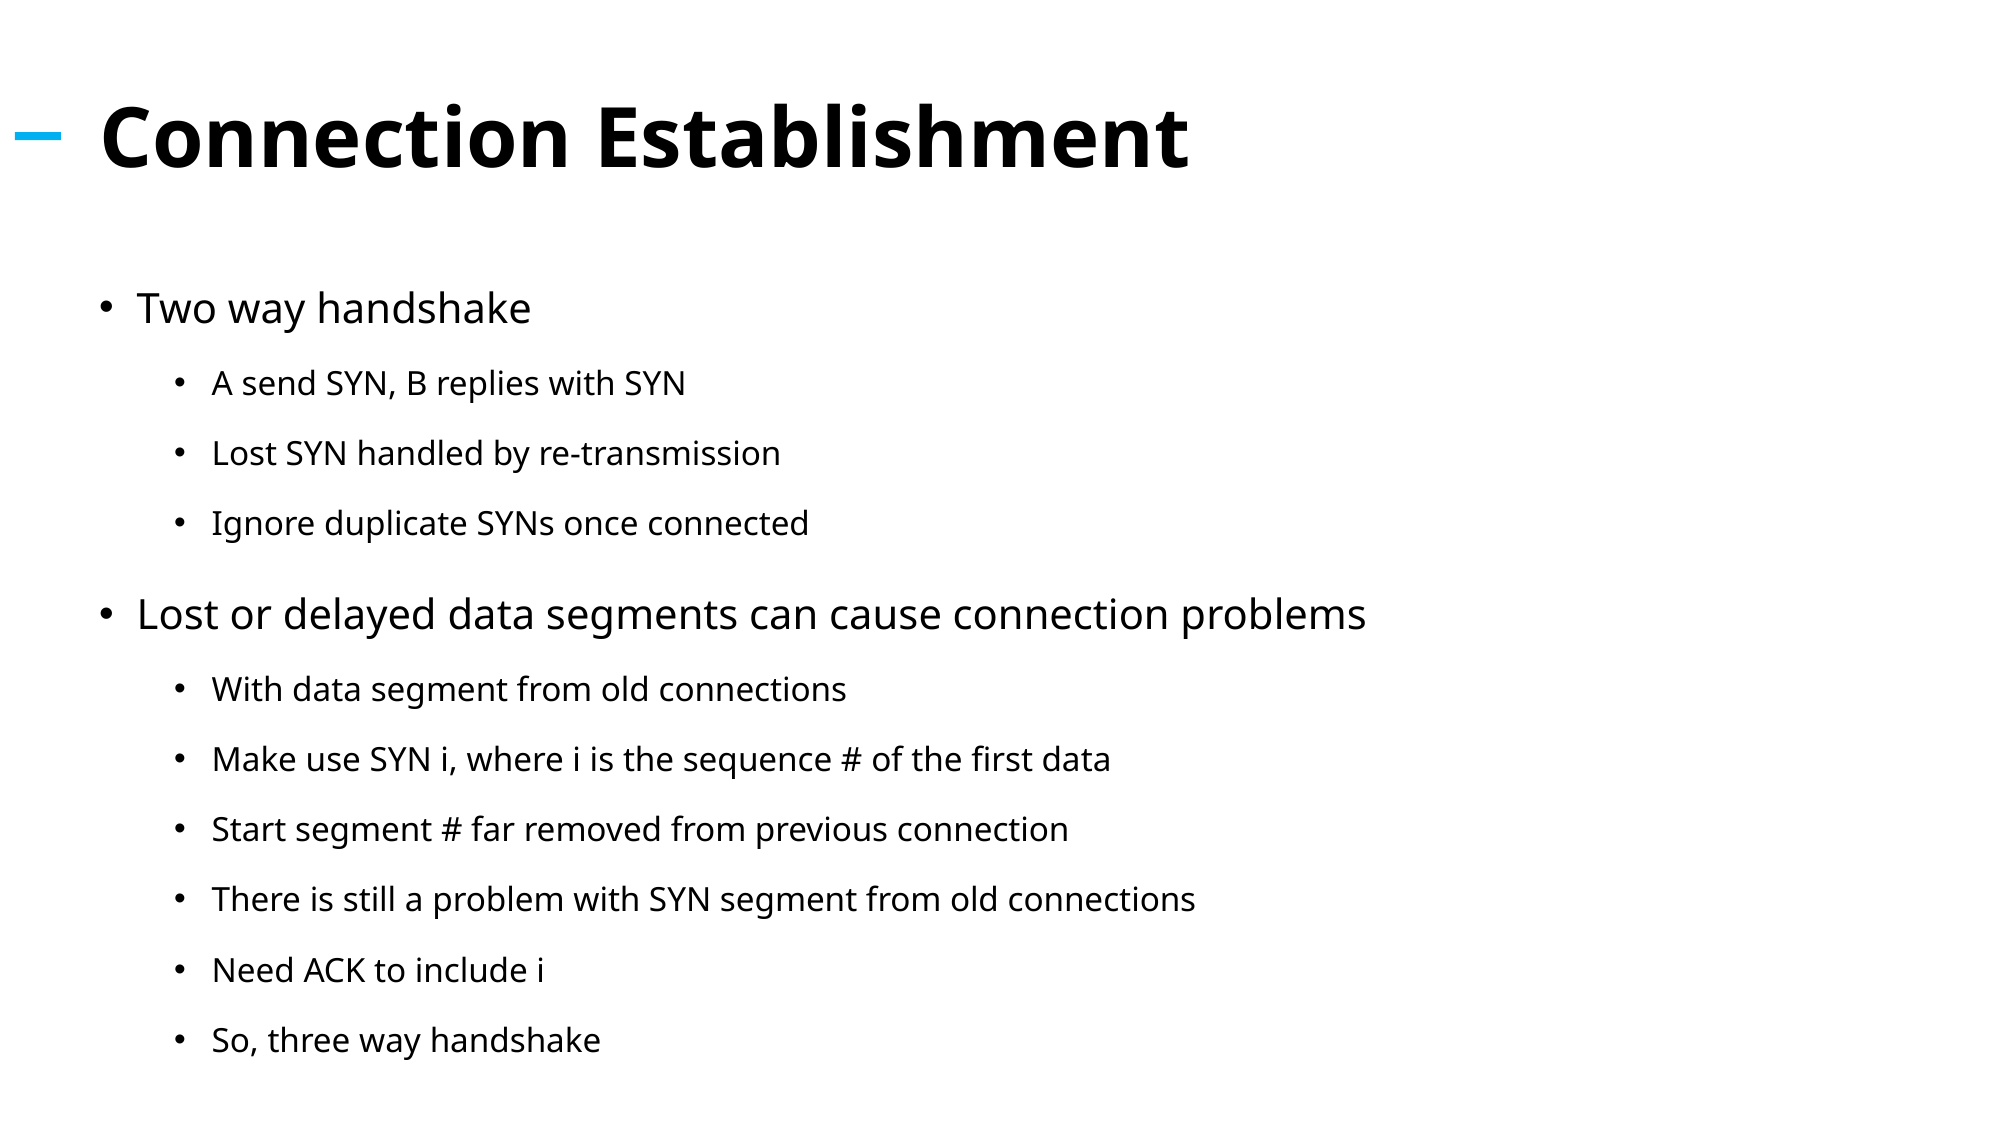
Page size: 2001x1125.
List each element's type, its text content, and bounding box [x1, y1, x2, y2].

list Two way handshake A send SYN, B replies with SYN Lost SYN handled by re-transmission Ignore duplicate SYNs once connected Lost or delayed data segments can cause connection problems With data segment from old connections Make use SYN i, where i is the sequence # of the first data Start segment # far removed from previous connection There is still a problem with SYN segment from old connections Need ACK to include i So, three way handshake [84, 248, 1810, 1110]
text_box [14, 131, 62, 141]
title Connection Establishment [84, 31, 1916, 249]
